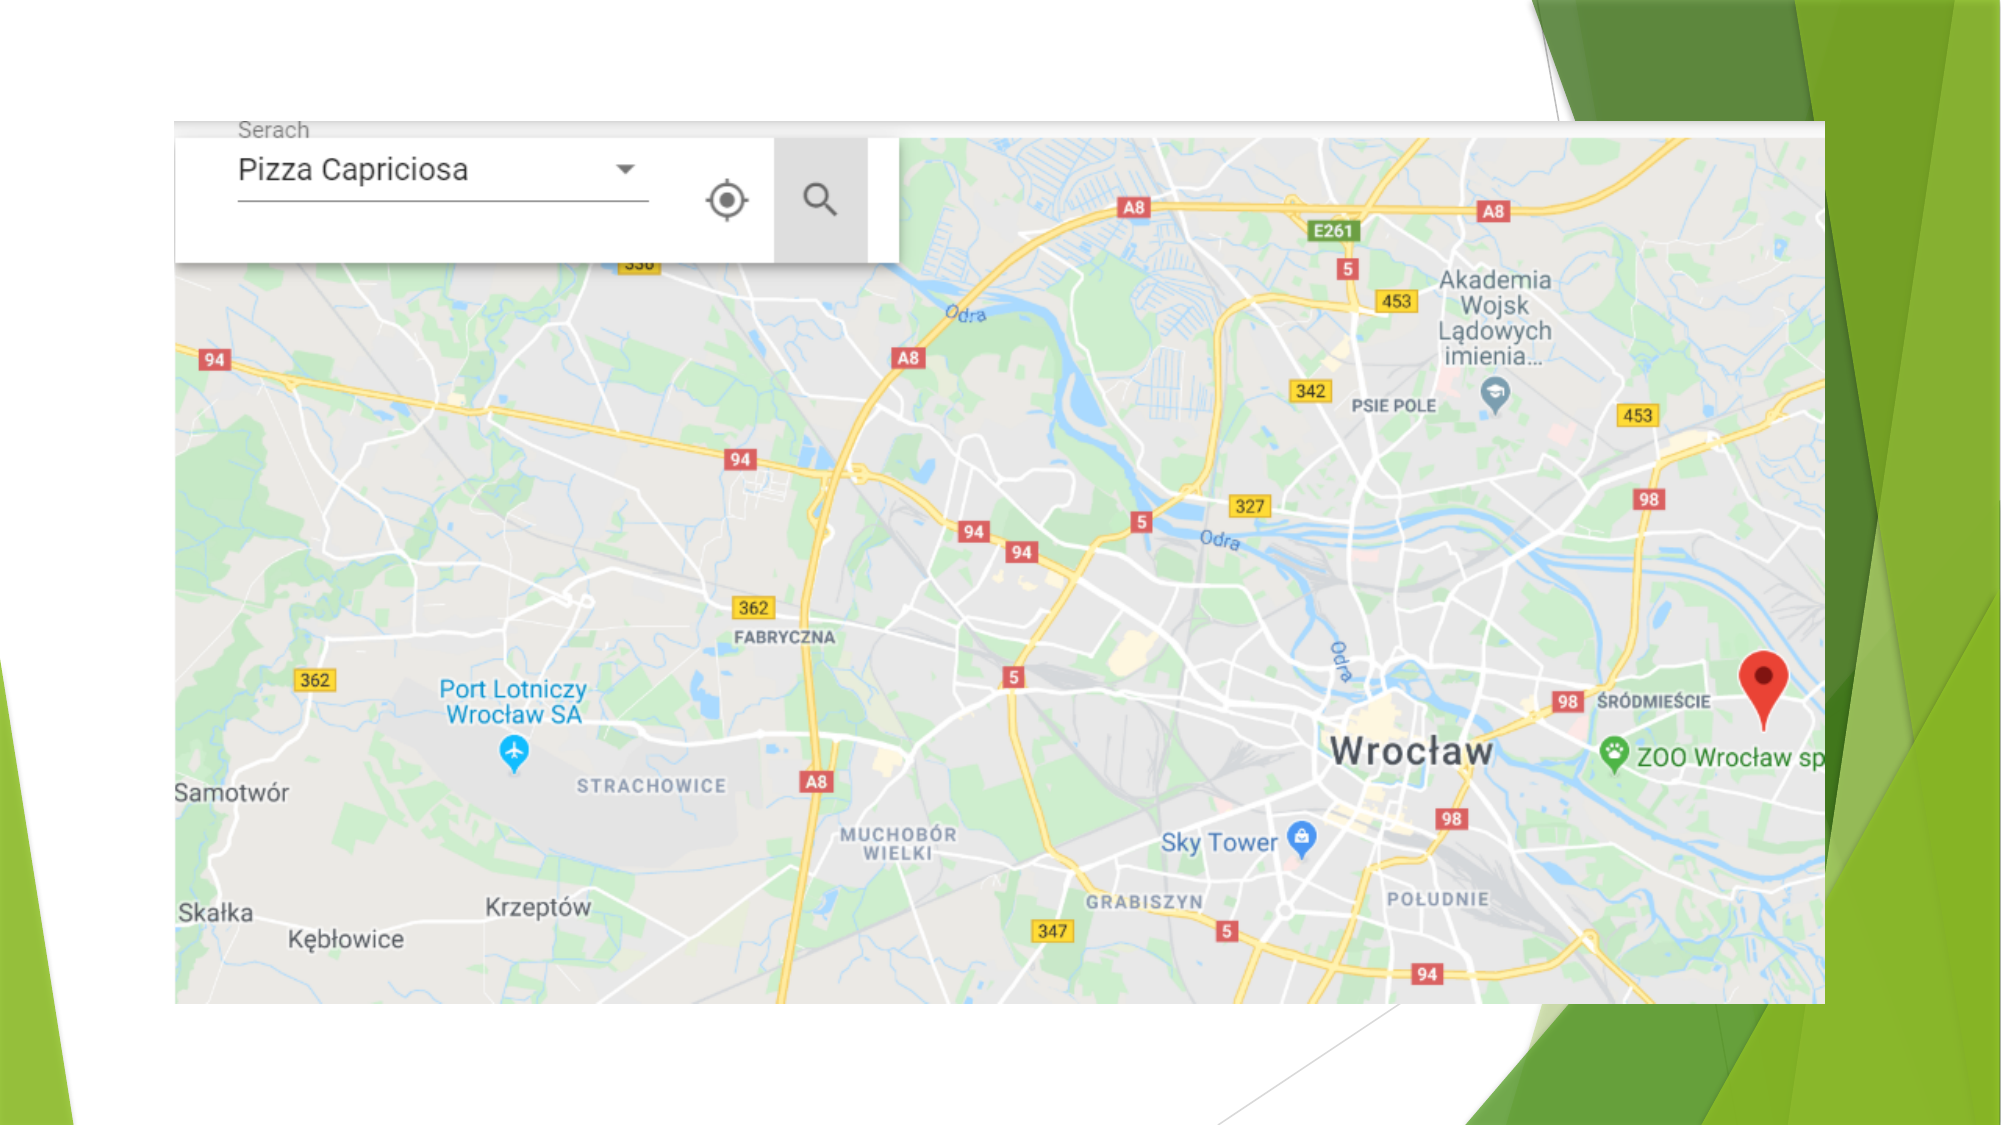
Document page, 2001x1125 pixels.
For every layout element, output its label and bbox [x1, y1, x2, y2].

picture [174, 120, 1826, 1005]
